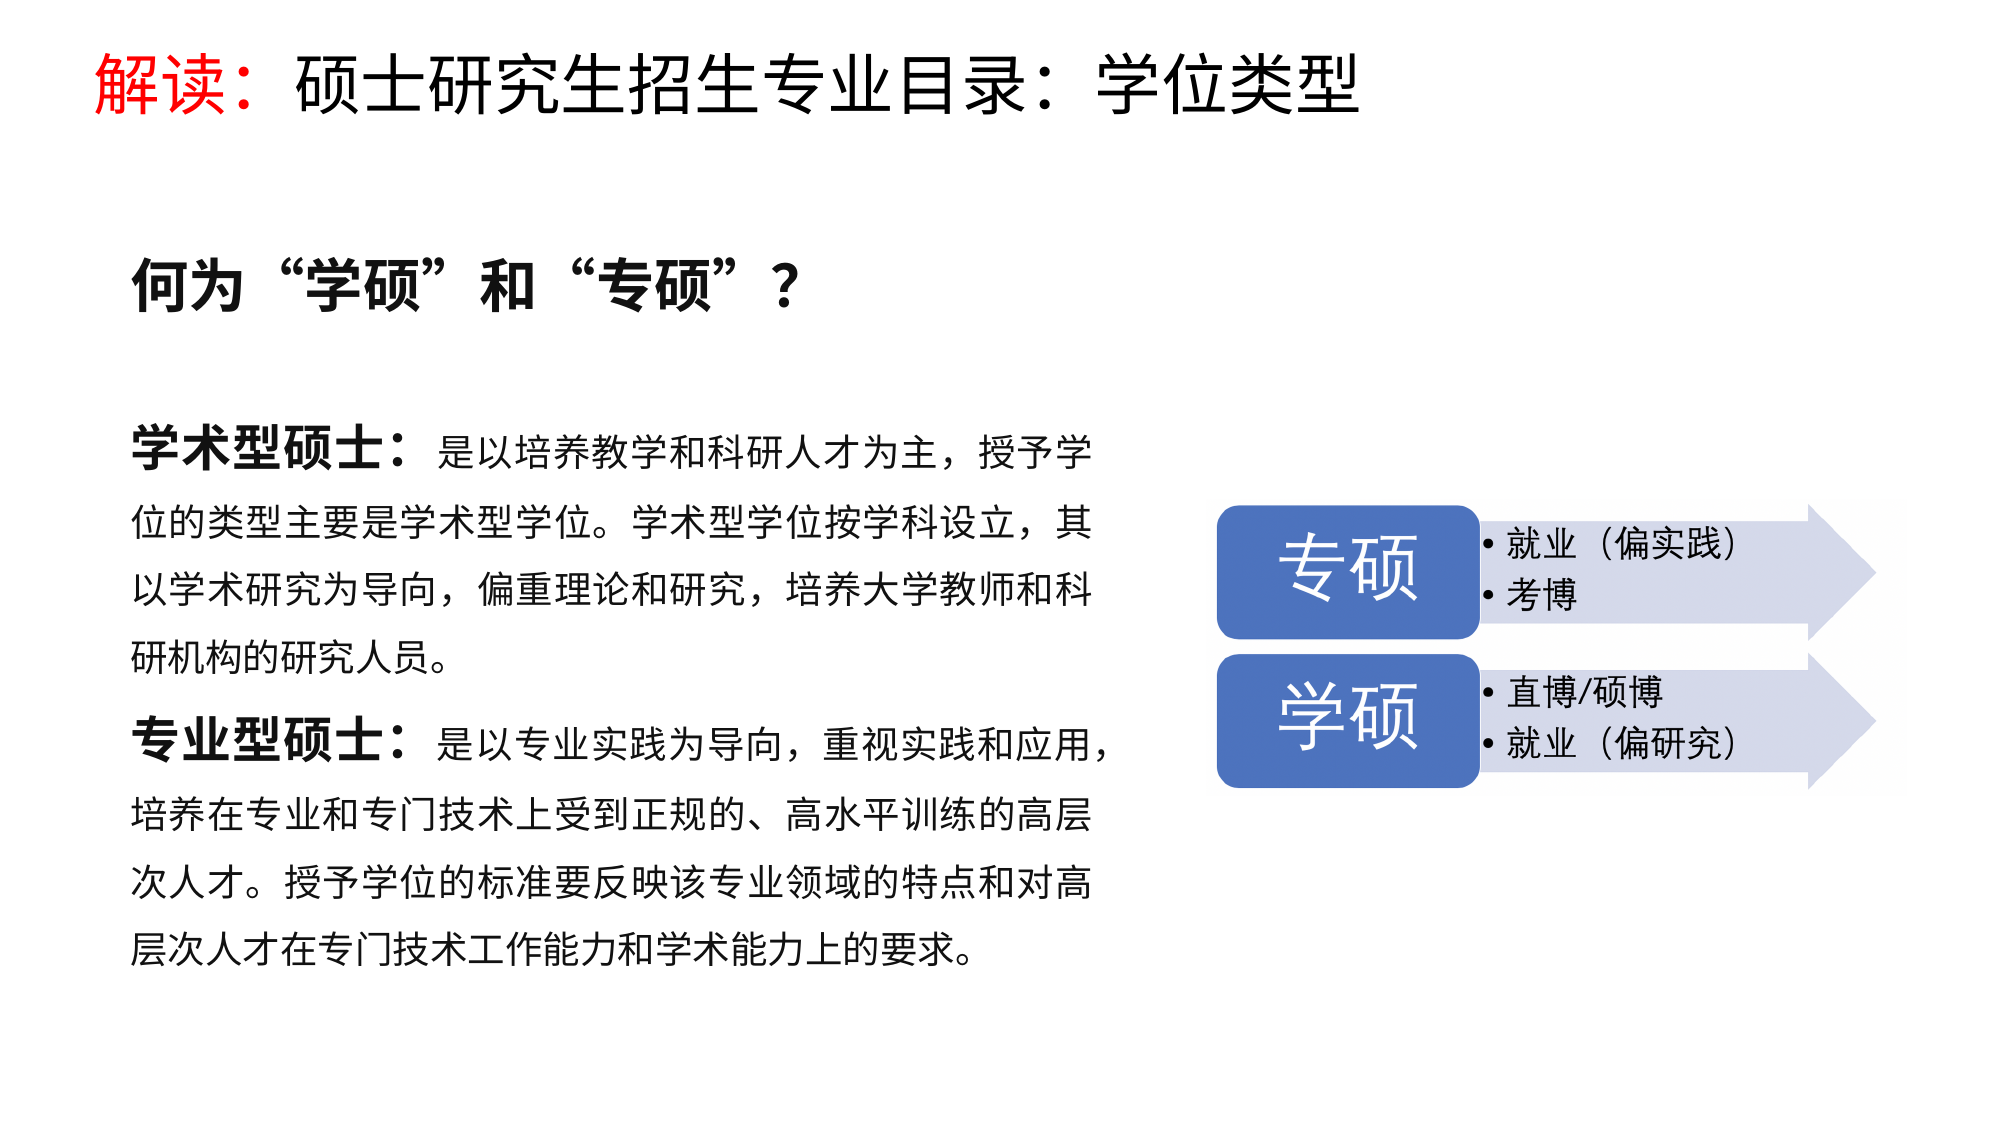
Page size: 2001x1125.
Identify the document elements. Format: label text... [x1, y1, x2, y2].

picture [1206, 499, 1907, 796]
text_box 何为“学硕”和“专硕”？ 学术型硕士：是以培养教学和科研人才为主，授予学位的类型主要是学术型学位。学术型学位按学科设立，其以学术研究为导向，偏重理论和研究，培养大学教师和科研机构的研究人员。 专业型硕士：是以专业实践为导向，重视实践和应用，培养在专业和专门技术上受到正规的、高水平训练的高层次人才。授予学位的标准要反映该专业领域的特点和对高层次人才在专门技术工作能力和学术能力上的要求。 [115, 206, 1108, 979]
text_box 解读：硕士研究生招生专业目录：学位类型 [79, 35, 1378, 131]
